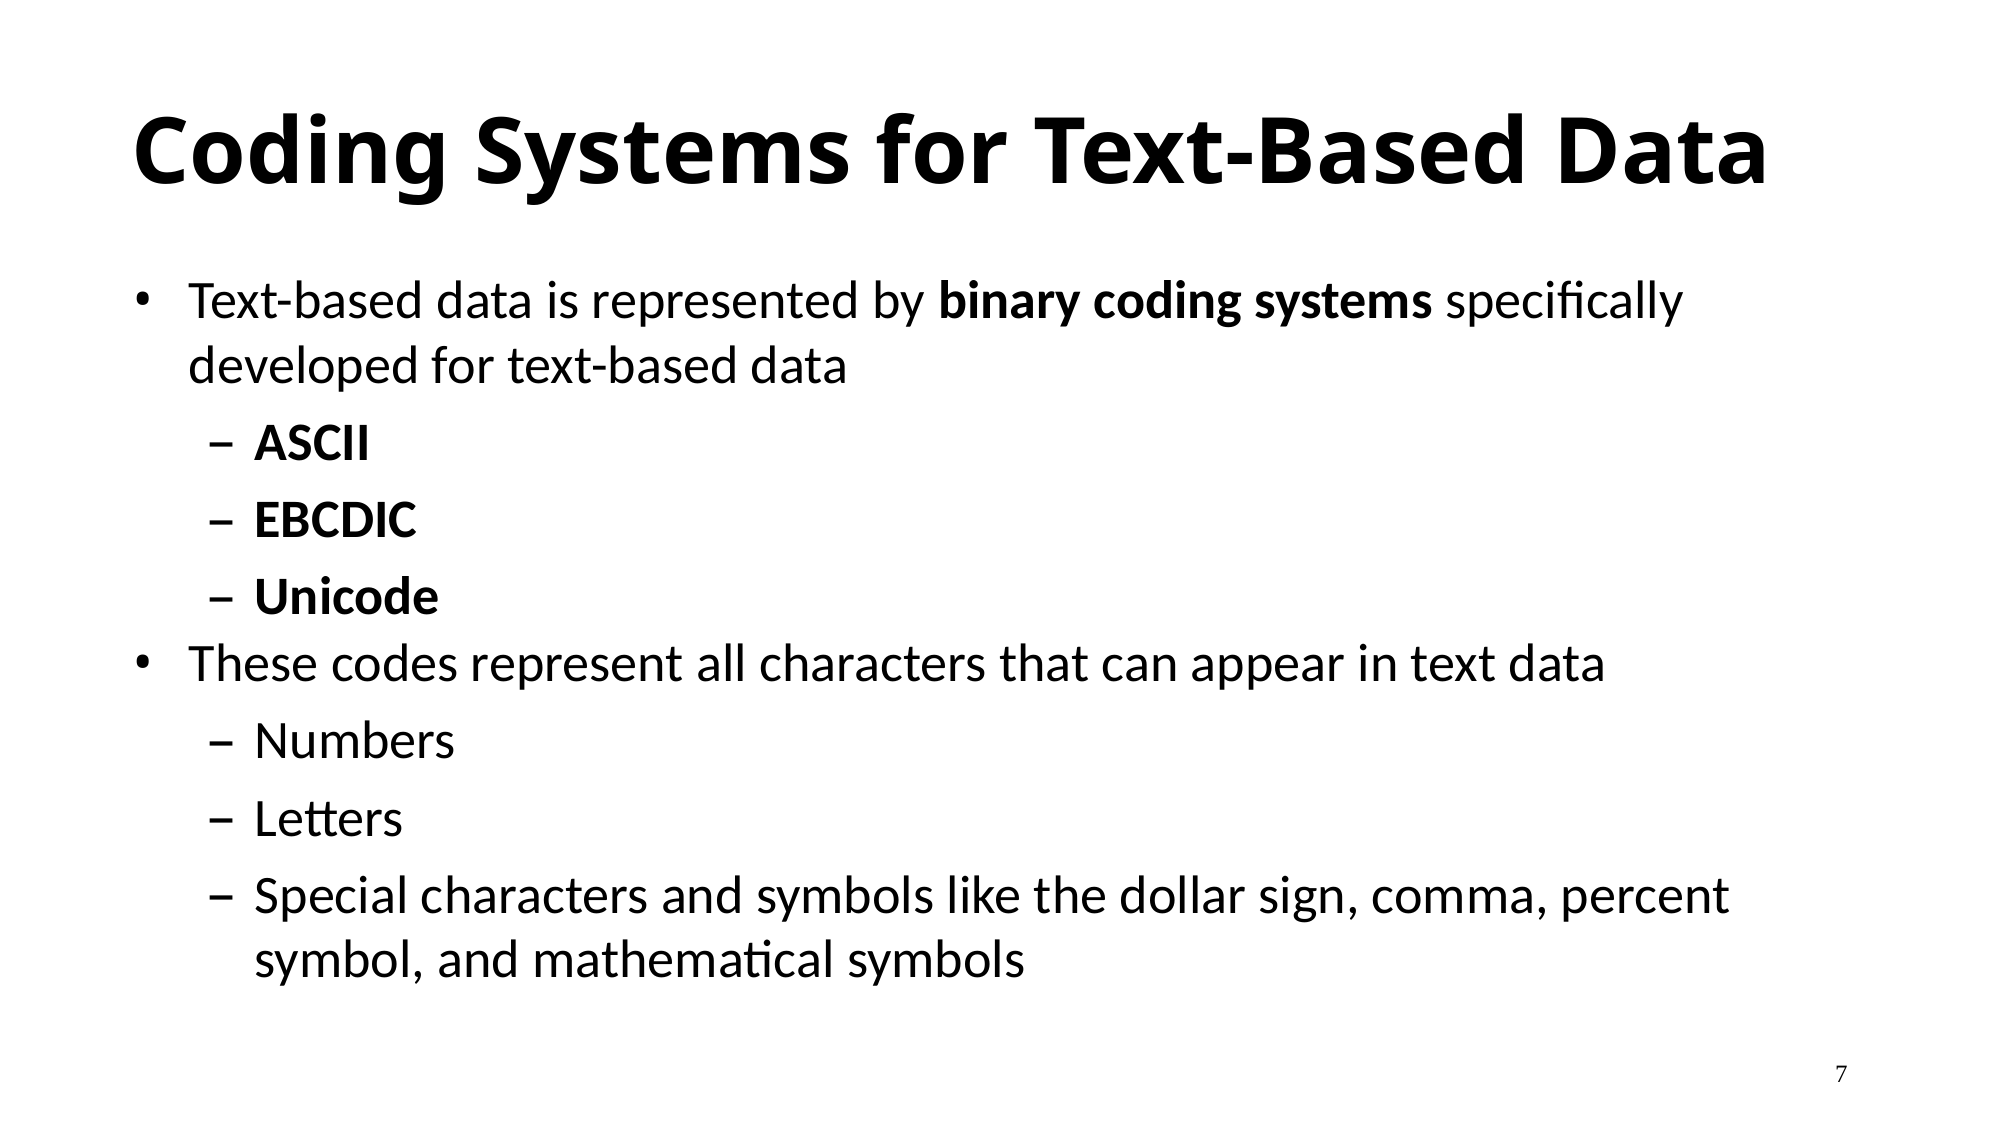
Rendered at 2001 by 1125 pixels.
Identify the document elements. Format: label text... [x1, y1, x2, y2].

title Coding Systems for Text-Based Data [129, 18, 1871, 249]
slide_number 7 [1412, 1042, 1863, 1103]
text_box Text-based data is represented by binary coding systems specifically developed for text-based data ASCII EBCDIC Unicode These codes represent all characters that can appear in text data Numbers Letters Special characters and symbols like the dollar sign, comma, percent symbol, and mathematical symbols [130, 262, 1873, 989]
